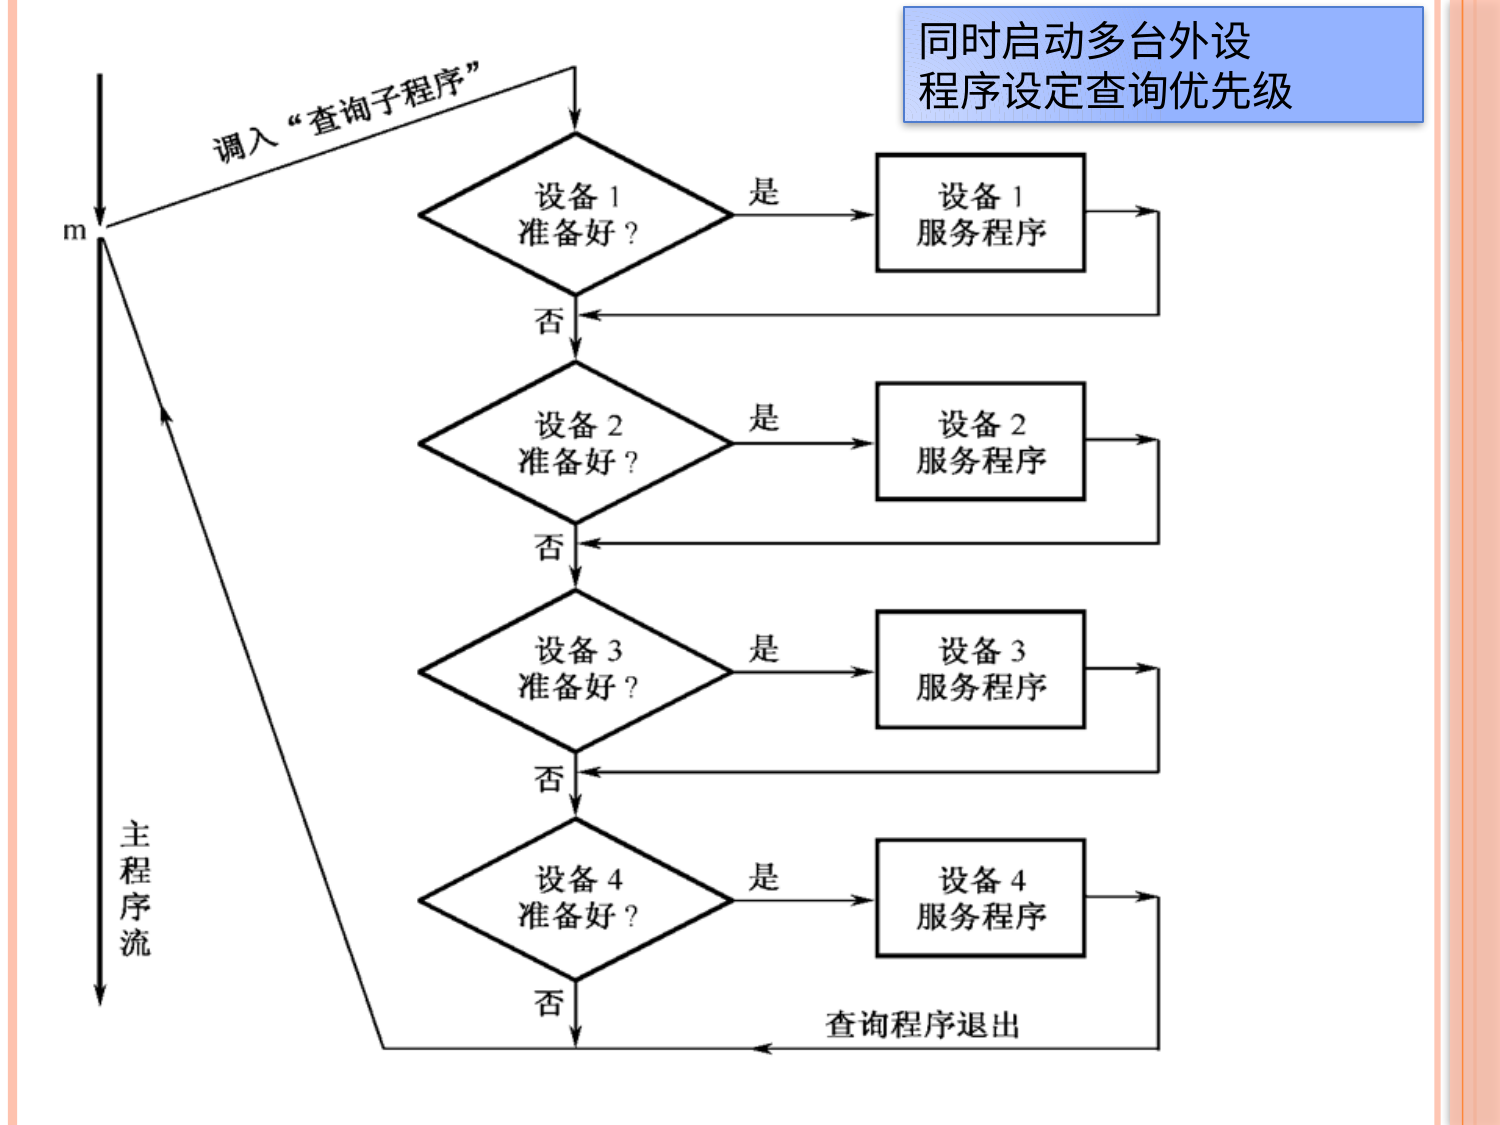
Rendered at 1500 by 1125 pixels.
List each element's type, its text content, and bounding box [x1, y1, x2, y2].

text_box 同时启动多台外设 程序设定查询优先级 [903, 6, 1424, 123]
picture [64, 52, 1217, 1073]
